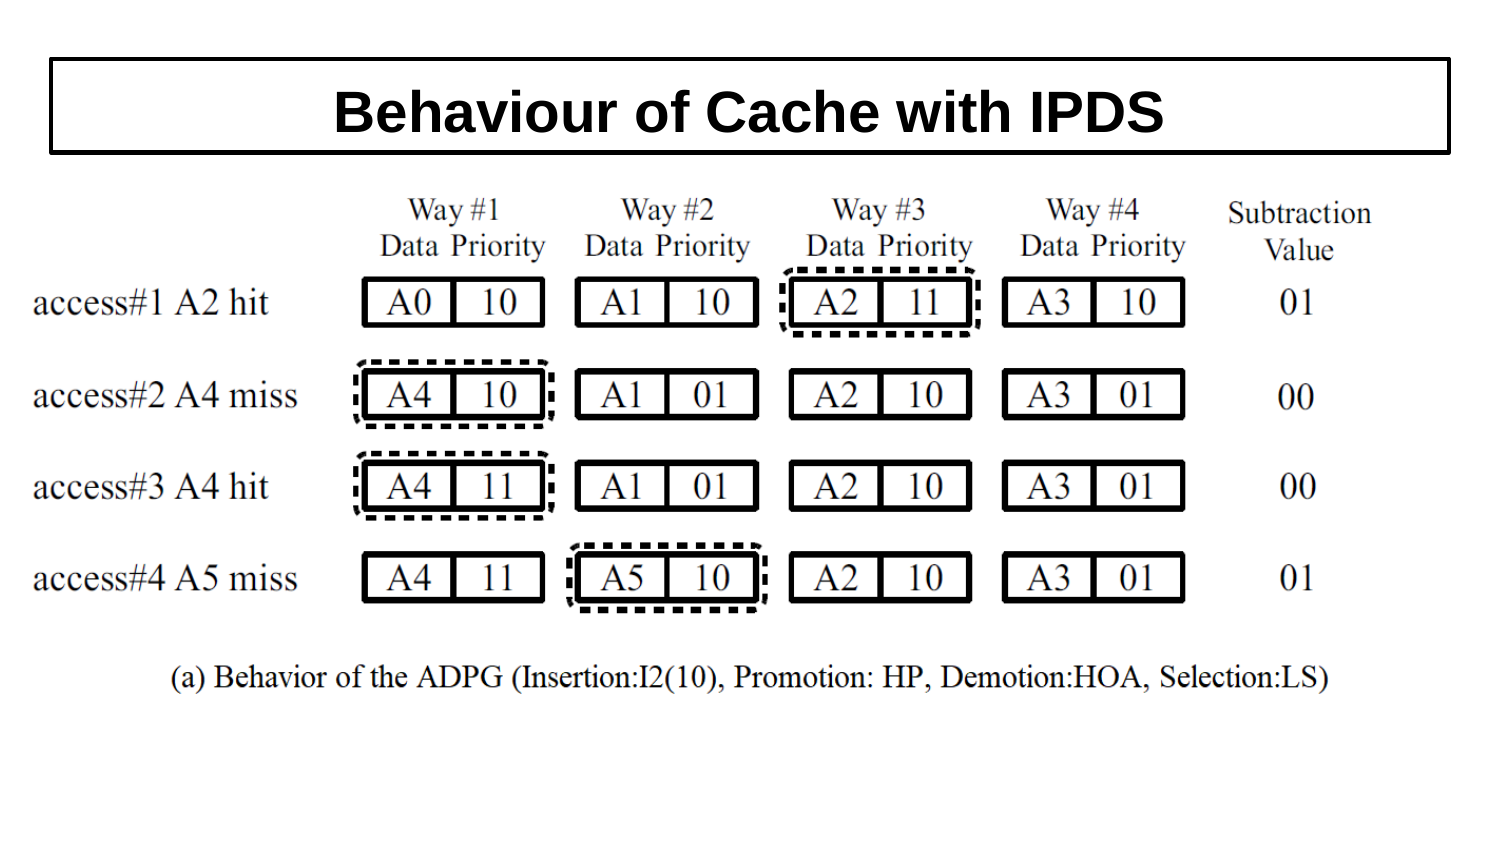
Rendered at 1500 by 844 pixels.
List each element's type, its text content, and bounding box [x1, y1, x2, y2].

picture [21, 185, 1450, 780]
title Behaviour of Cache with IPDS [49, 57, 1451, 155]
